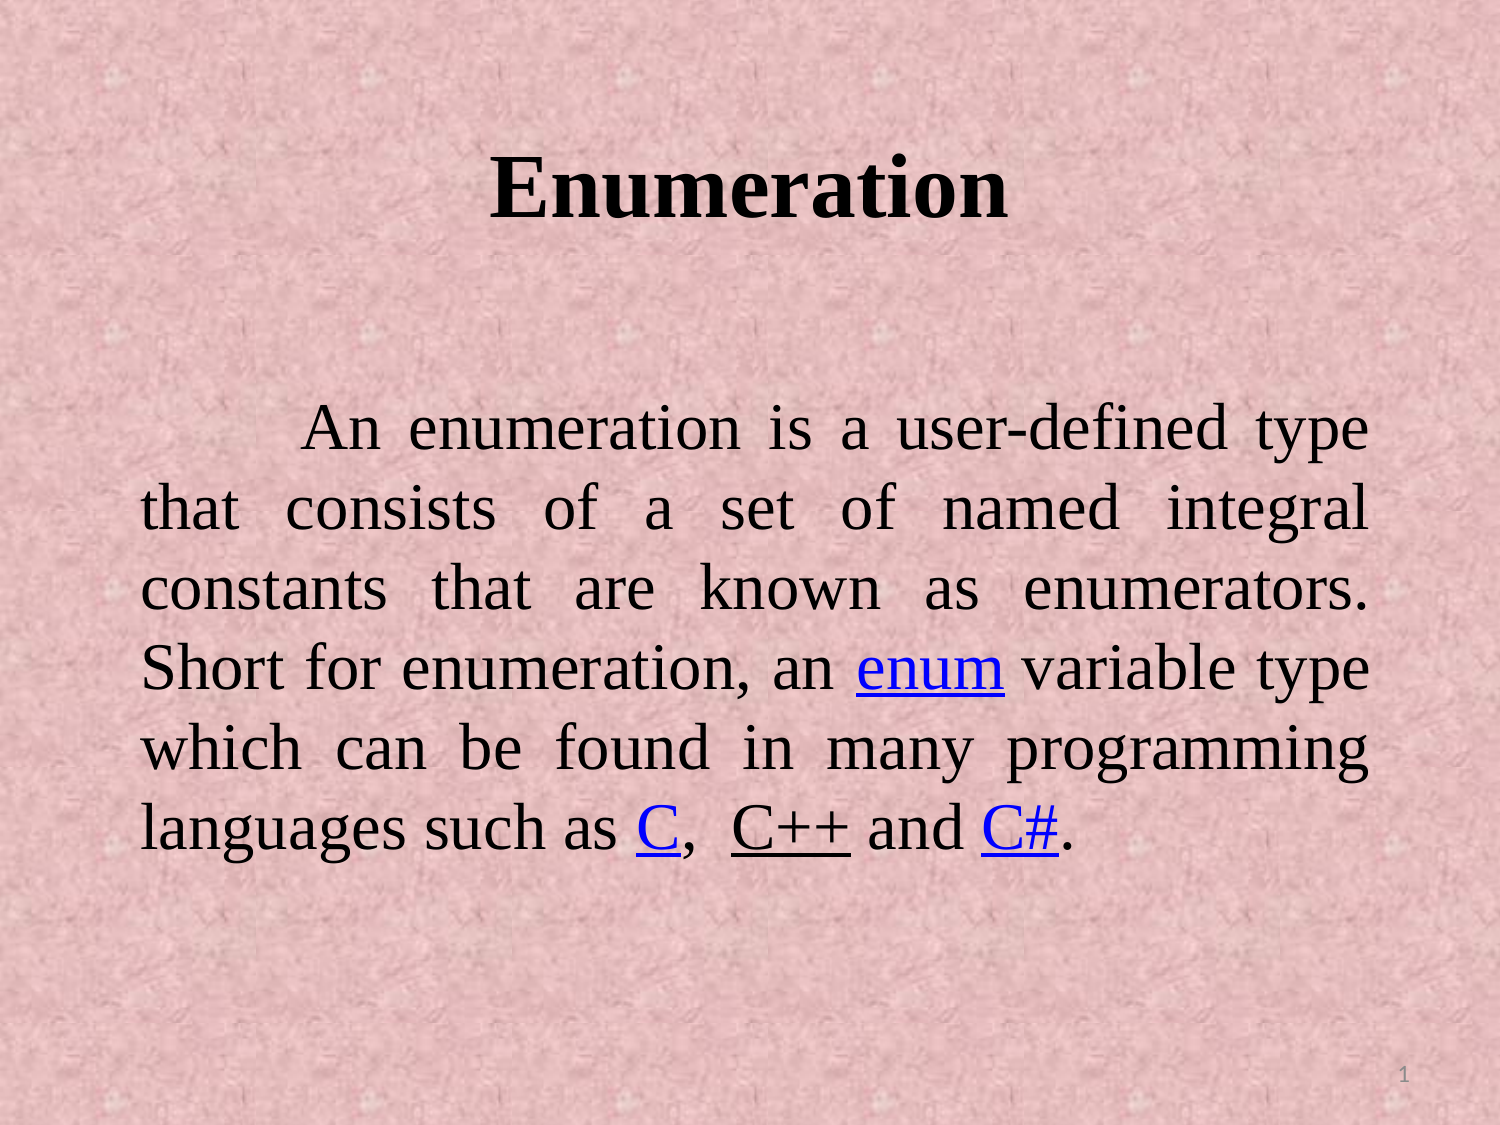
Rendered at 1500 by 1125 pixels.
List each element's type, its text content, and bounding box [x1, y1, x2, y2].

slide_number 1 [1074, 1042, 1425, 1103]
subtitle An enumeration is a user-defined type that consists of a set of named integral constants that are known as enumerators. Short for enumeration, an enum variable type which can be found in many programming languages such as C, C++ and C#. [125, 375, 1388, 963]
title Enumeration [112, 50, 1388, 313]
picture [0, 0, 1500, 1125]
